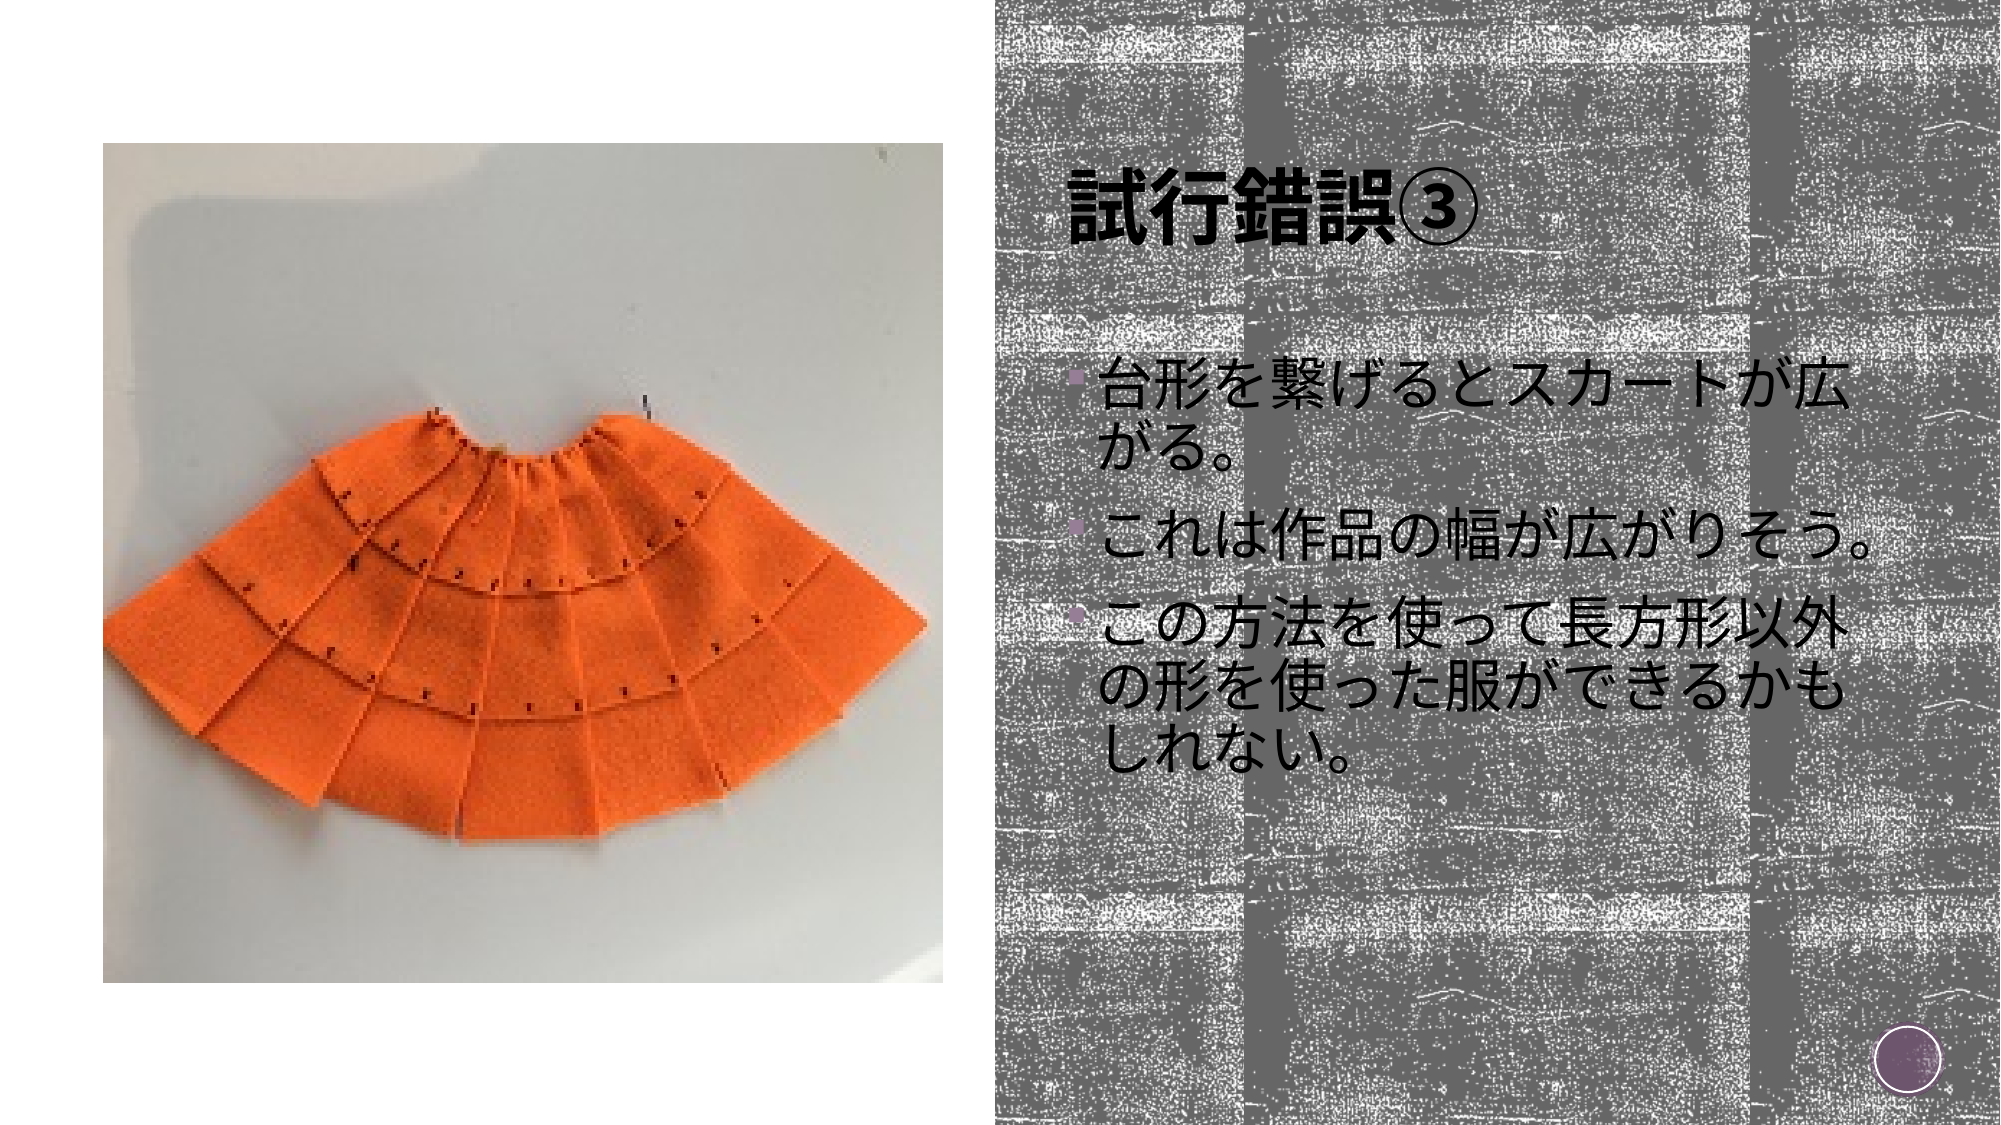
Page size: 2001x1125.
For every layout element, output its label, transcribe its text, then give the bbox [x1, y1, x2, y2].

picture [103, 143, 943, 983]
list 台形を繋げるとスカートが広がる。 これは作品の幅が広がりそう。 この方法を使って長方形以外の形を使った服ができるかもしれない。 [1050, 348, 1920, 1013]
title 試行錯誤③ [1050, 79, 1920, 344]
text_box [1872, 1024, 1943, 1096]
text_box [994, 0, 2000, 1125]
